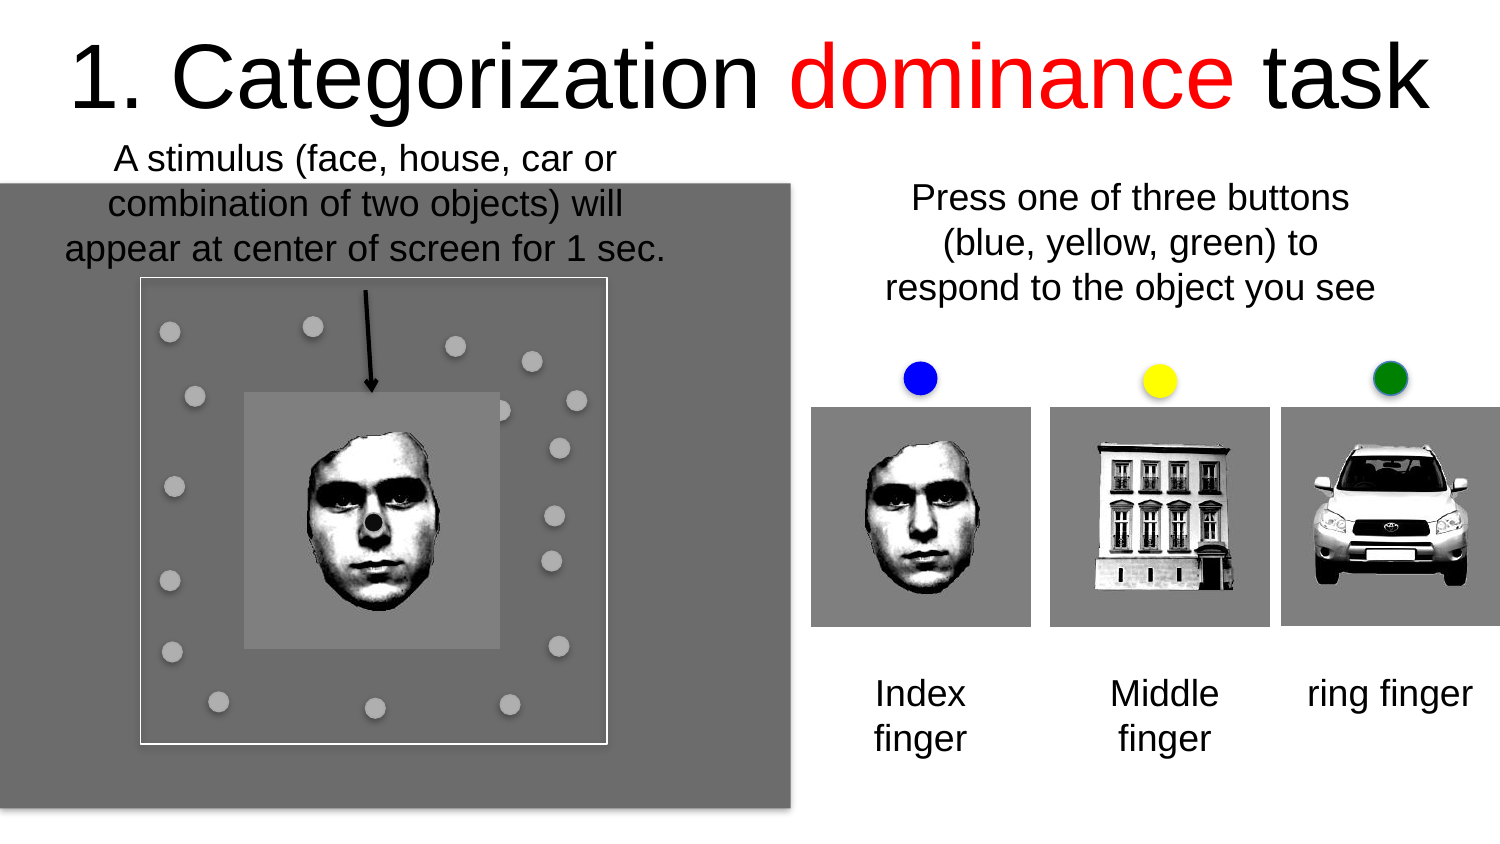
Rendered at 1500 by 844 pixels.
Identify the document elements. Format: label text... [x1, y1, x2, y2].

text_box ring finger [1280, 661, 1500, 722]
text_box [1373, 360, 1409, 397]
text_box Index finger [810, 661, 1031, 767]
picture [1281, 407, 1500, 627]
text_box A stimulus (face, house, car or combination of two objects) will appear at center of screen for 1 sec. [46, 126, 685, 181]
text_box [365, 289, 373, 394]
title 1. Categorization dominance task [0, 0, 1500, 145]
picture [810, 407, 1031, 628]
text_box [0, 183, 791, 809]
text_box Press one of three buttons (blue, yellow, green) to respond to the object you see [860, 165, 1401, 316]
text_box Middle finger [1055, 661, 1275, 767]
text_box [902, 360, 939, 397]
picture [1050, 407, 1270, 628]
text_box [1142, 363, 1178, 399]
